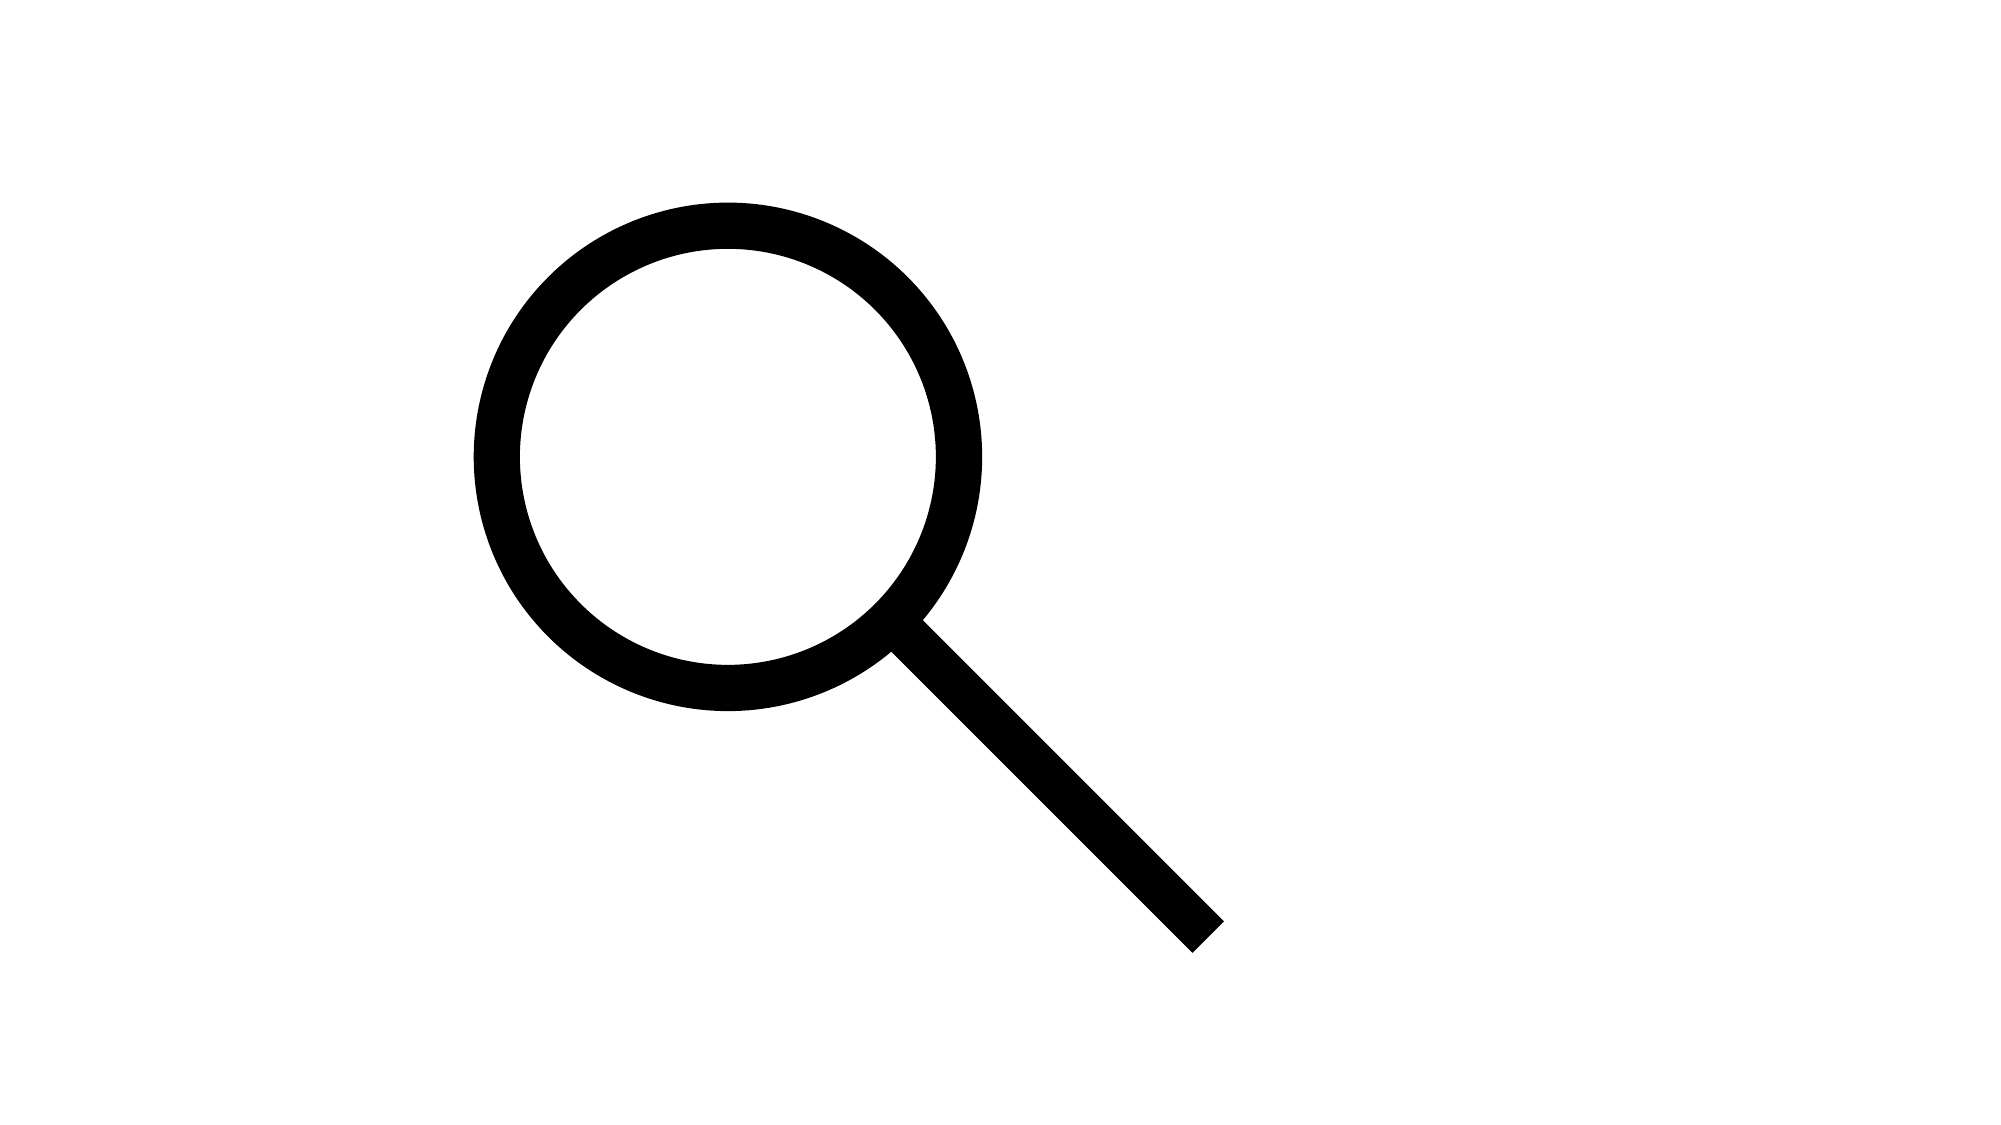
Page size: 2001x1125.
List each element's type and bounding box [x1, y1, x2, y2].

text_box [423, 134, 1280, 1000]
